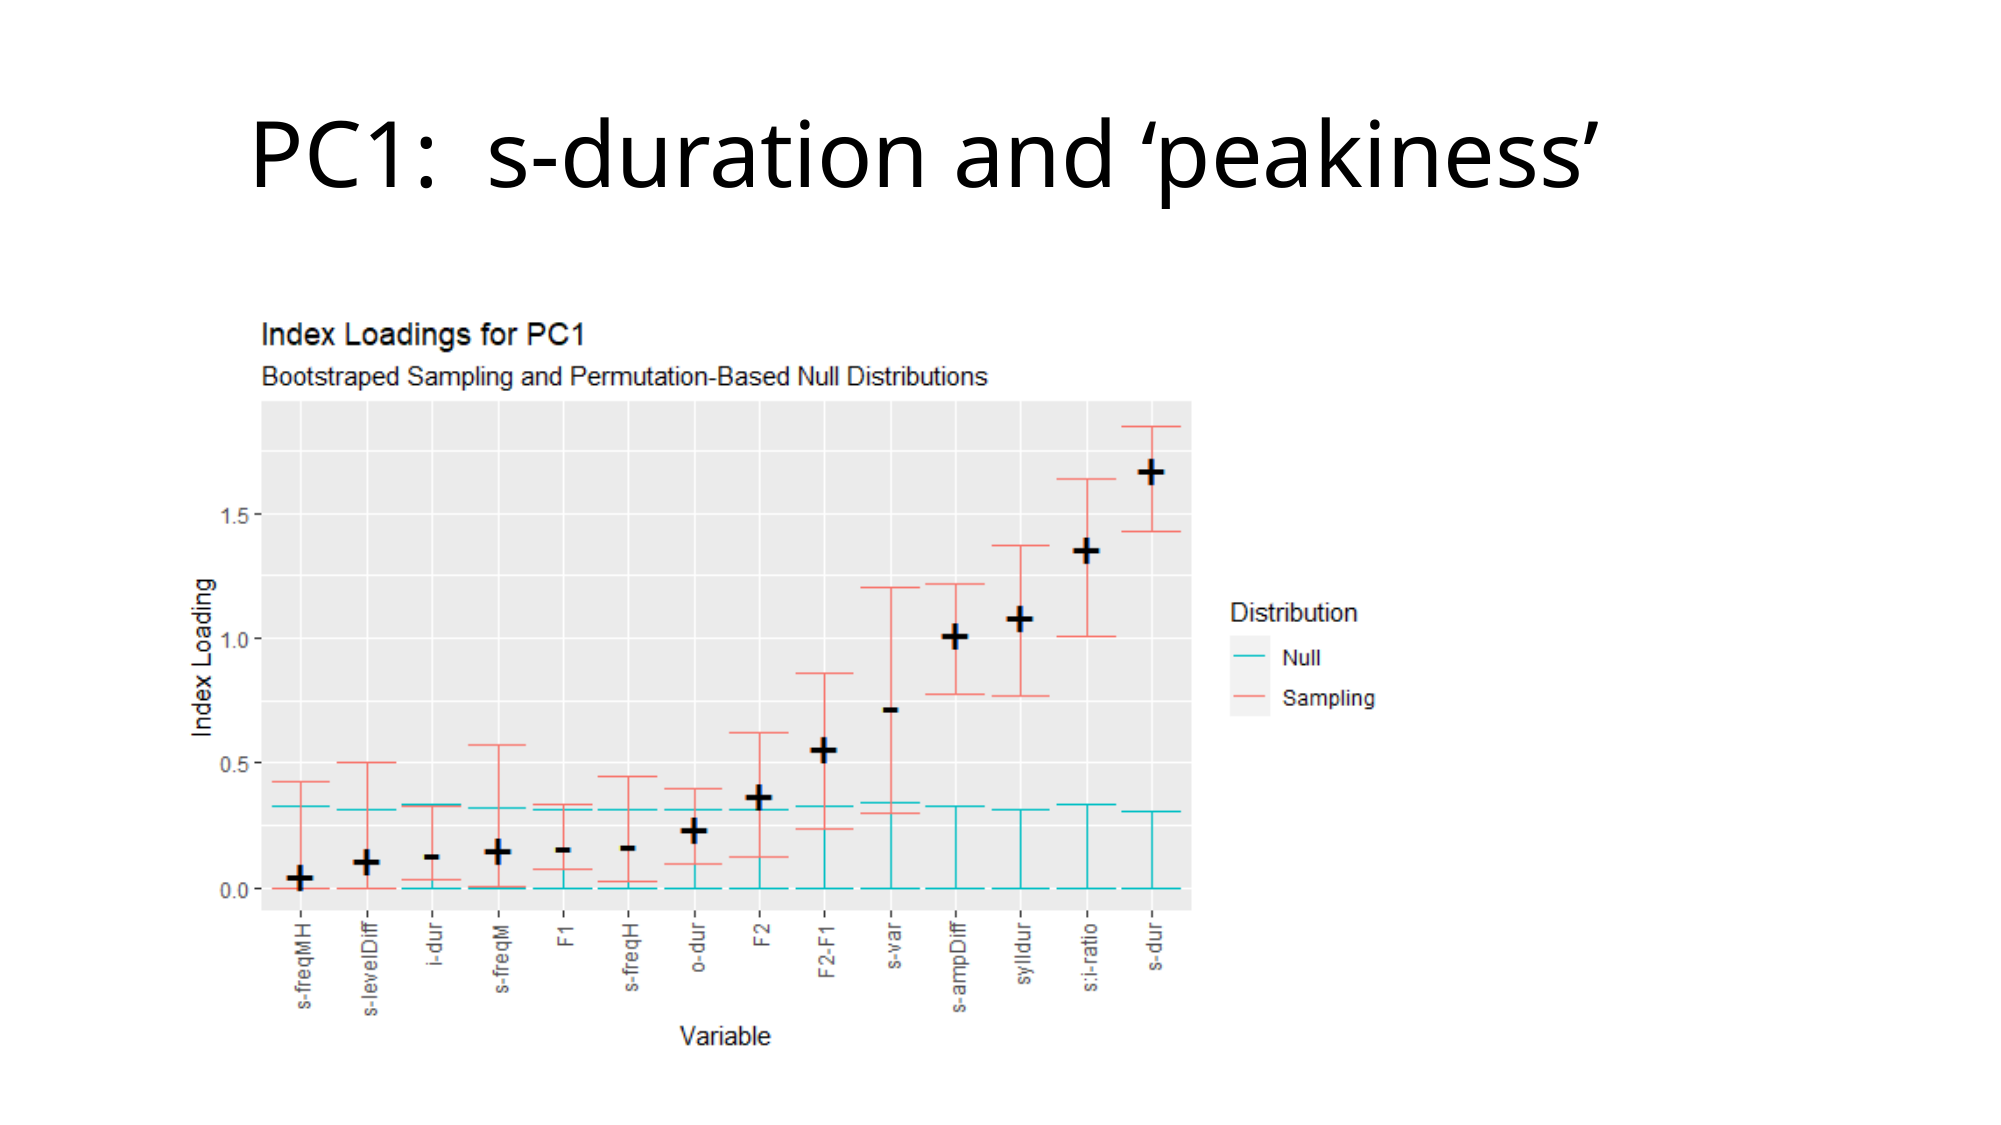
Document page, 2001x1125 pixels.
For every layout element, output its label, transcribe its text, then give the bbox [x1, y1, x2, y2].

picture [176, 307, 1402, 1064]
title PC1: s-duration and ‘peakiness’ [233, 49, 1959, 267]
